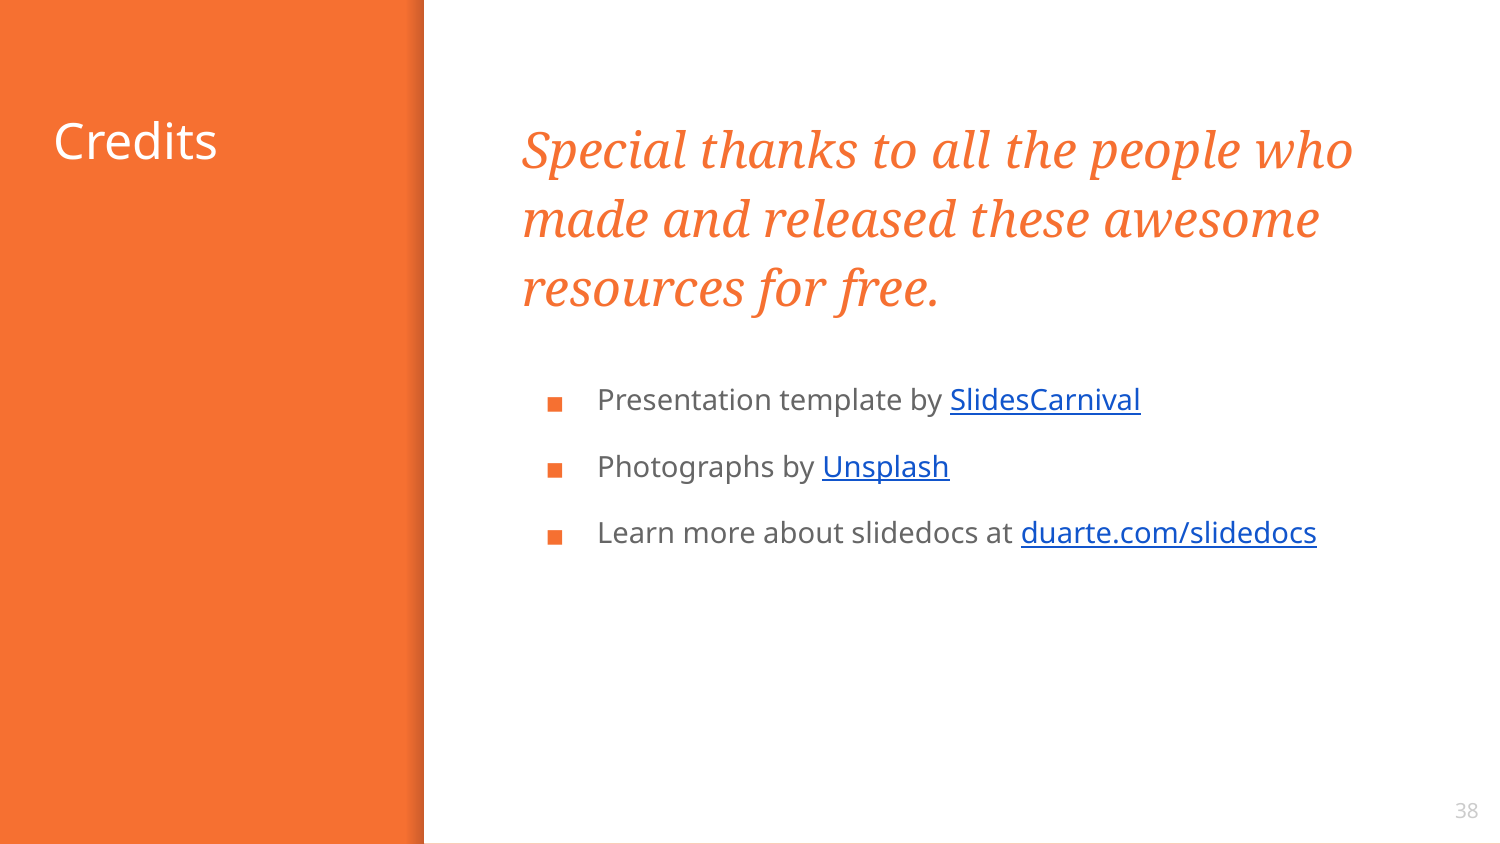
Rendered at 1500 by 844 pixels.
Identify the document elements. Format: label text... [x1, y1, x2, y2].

list Special thanks to all the people who made and released these awesome resources for free. [506, 94, 1425, 293]
title Credits [38, 94, 375, 748]
slide_number ‹#› [1403, 779, 1494, 844]
list Presentation template by SlidesCarnival Photographs by Unsplash Learn more about slidedocs at duarte.com/slidedocs [506, 360, 1425, 748]
